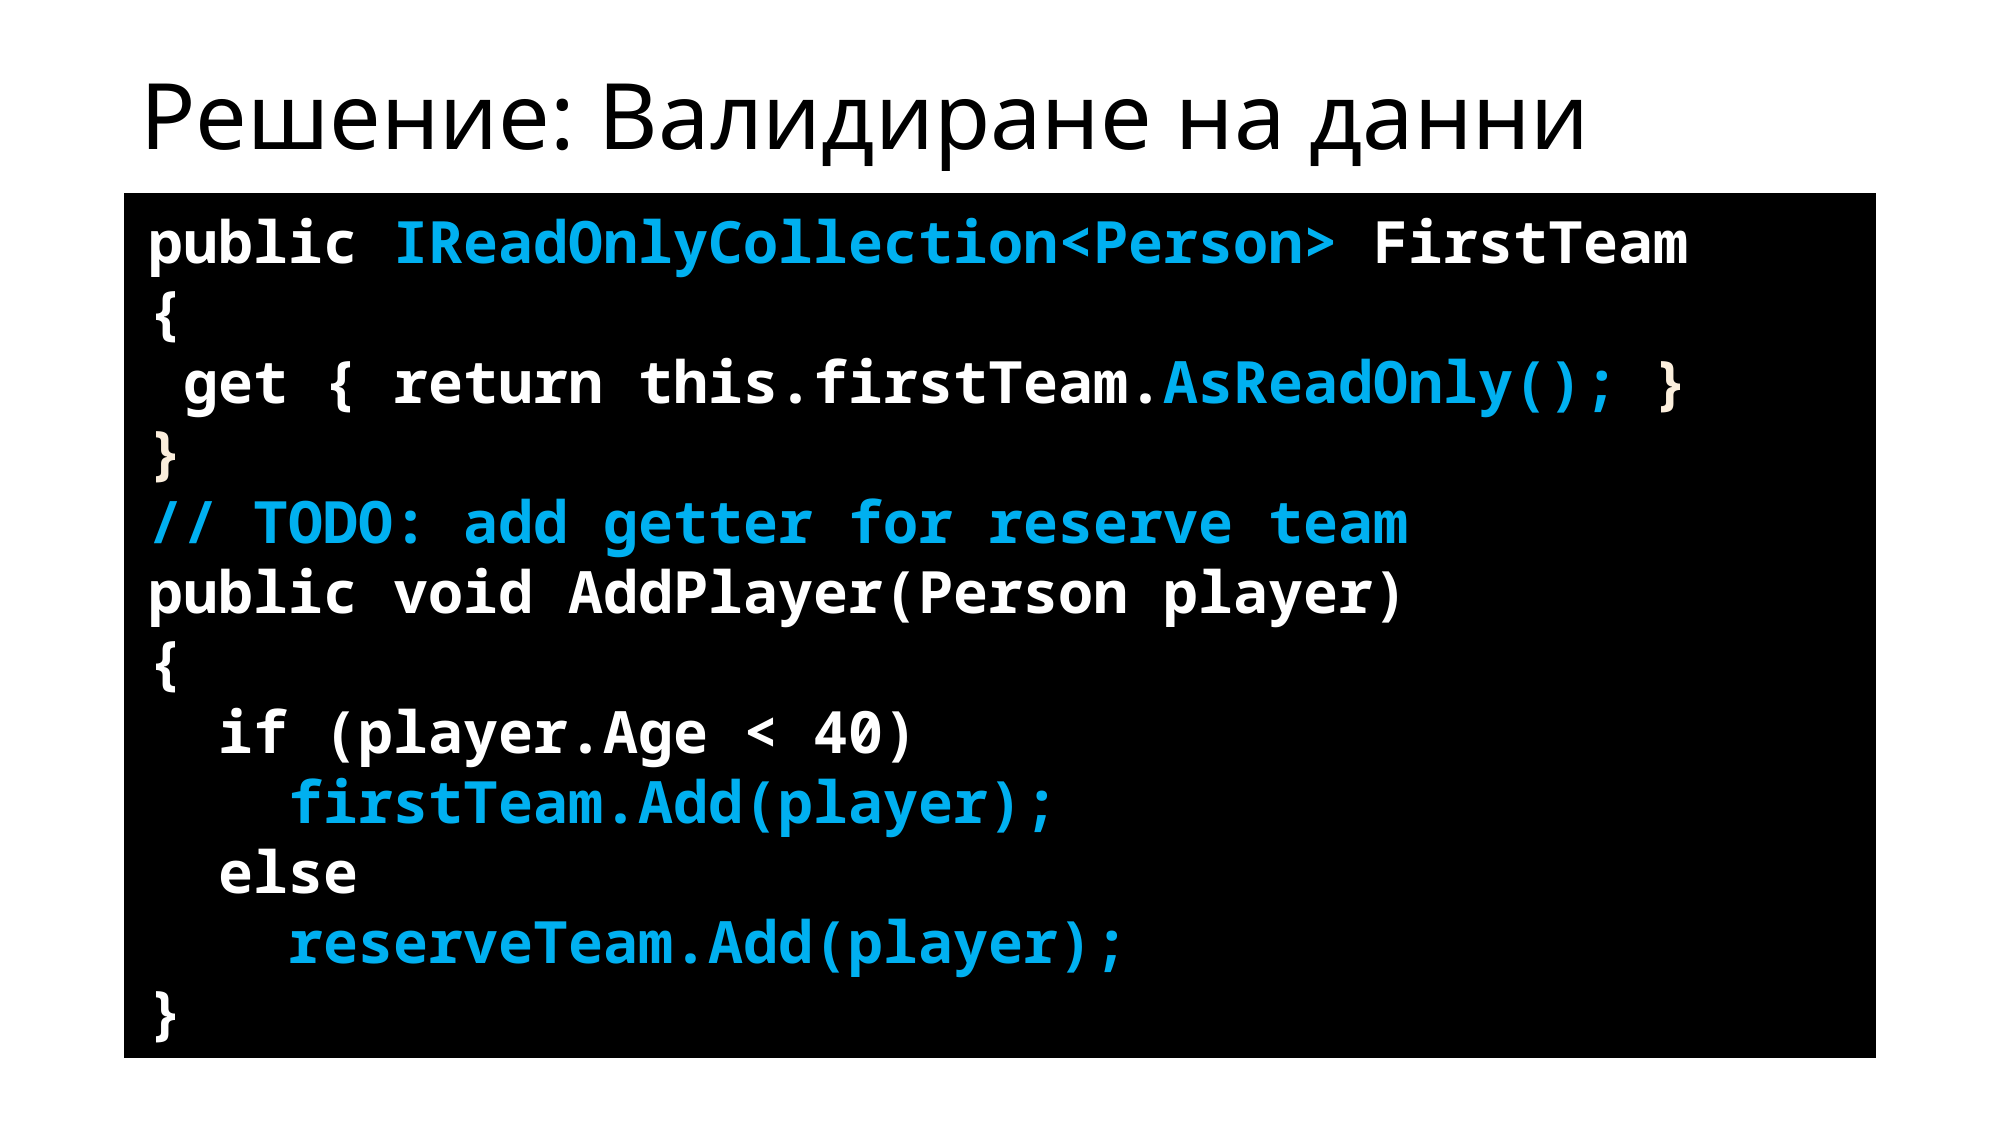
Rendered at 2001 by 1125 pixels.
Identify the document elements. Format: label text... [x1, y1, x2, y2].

text_box public IReadOnlyCollection<Person> FirstTeam { get { return this.firstTeam.AsReadOnly(); } } // TODO: add getter for reserve team public void AddPlayer(Person player) { if (player.Age < 40) firstTeam.Add(player); else reserveTeam.Add(player); } [124, 193, 1876, 1058]
title Решение: Валидиране на данни [125, 37, 1875, 193]
